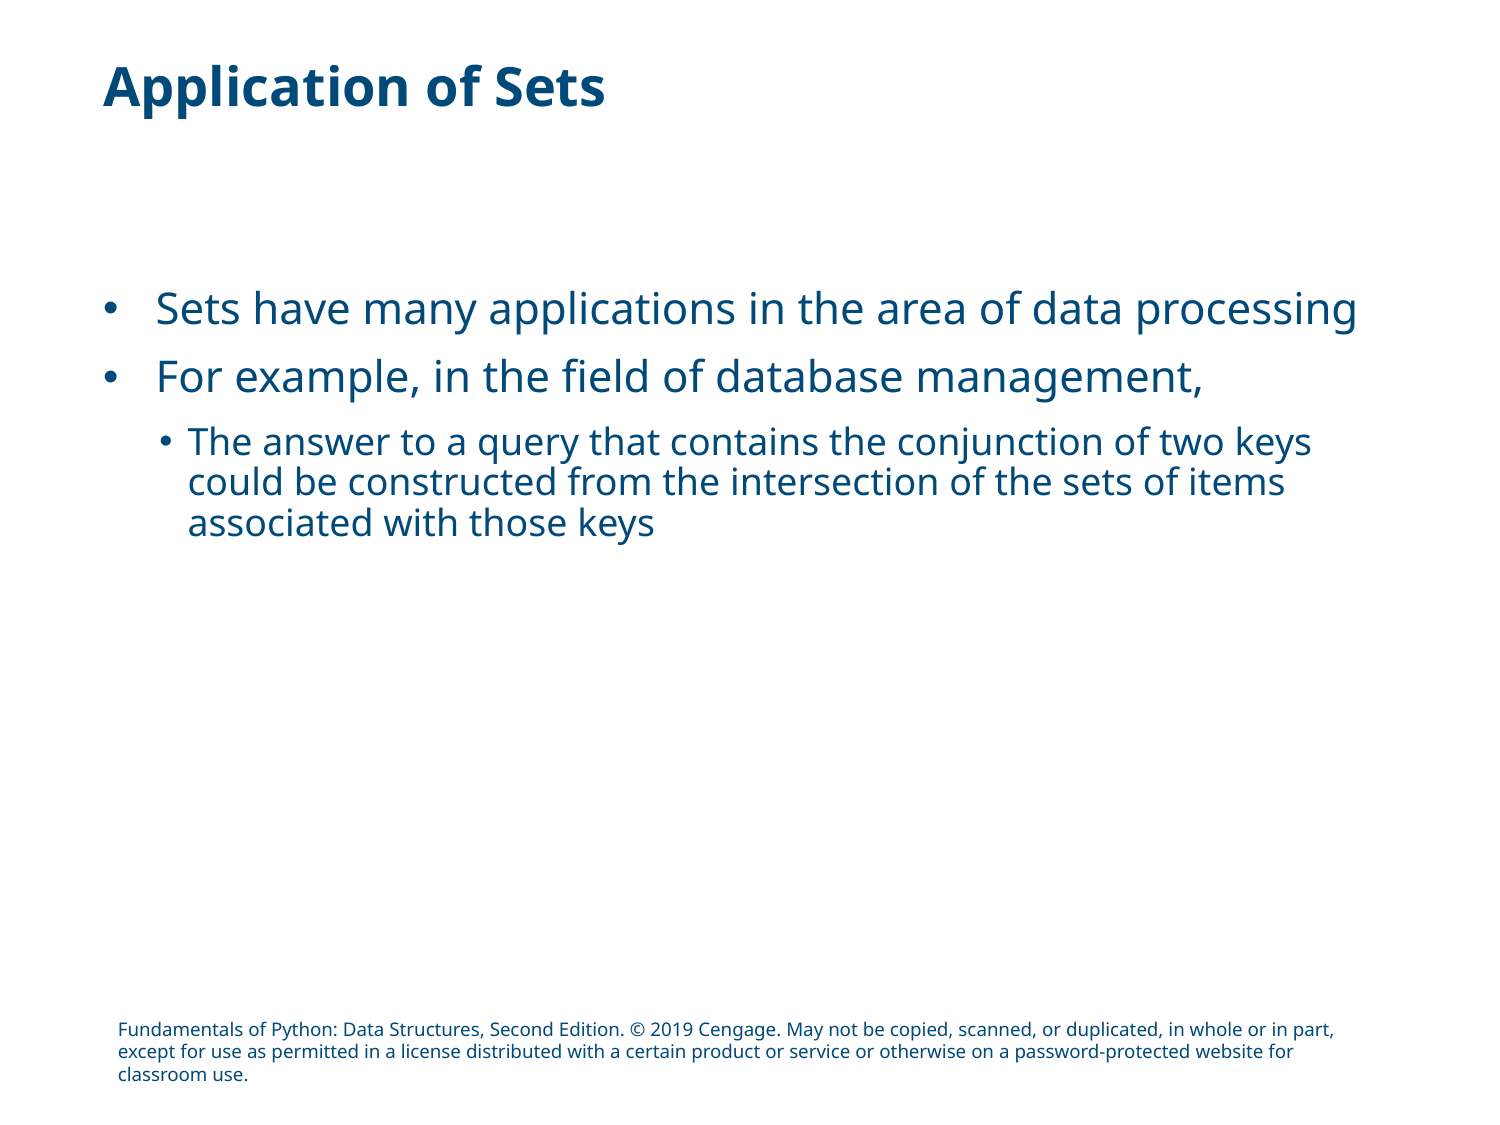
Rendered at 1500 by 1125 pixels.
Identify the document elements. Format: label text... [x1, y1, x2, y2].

footer Fundamentals of Python: Data Structures, Second Edition. © 2019 Cengage. May not be copied, scanned, or duplicated, in whole or in part, except for use as permitted in a license distributed with a certain product or service or otherwise on a password-protected website for classroom use. [103, 1009, 1397, 1070]
list Sets have many applications in the area of data processing For example, in the field of database management, The answer to a query that contains the conjunction of two keys could be constructed from the intersection of the sets of items associated with those keys [103, 286, 1397, 575]
title Application of Sets [103, 59, 1397, 150]
